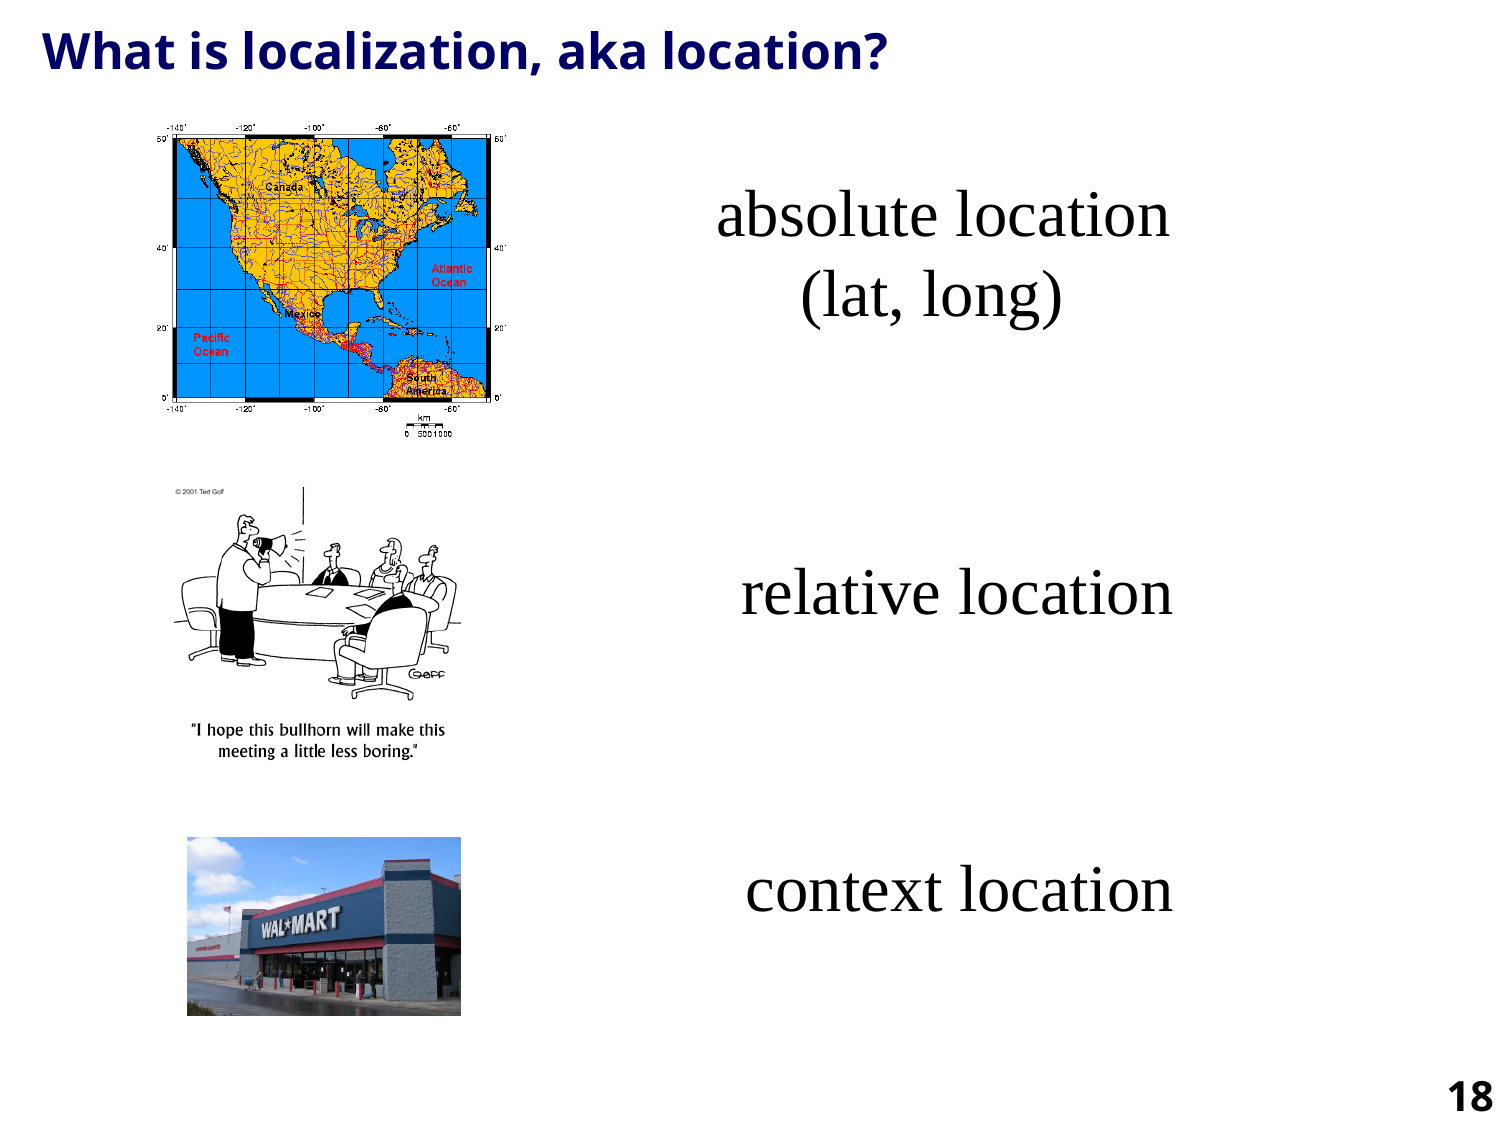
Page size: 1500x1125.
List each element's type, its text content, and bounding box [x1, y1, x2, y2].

slide_number 18 [1034, 1062, 1500, 1125]
text_box context location [731, 837, 1191, 933]
picture [174, 487, 461, 774]
text_box absolute location (lat, long) [701, 162, 1187, 338]
picture [187, 837, 461, 1016]
title What is localization, aka location? [27, 12, 1485, 126]
text_box relative location [726, 540, 1190, 636]
picture [137, 124, 529, 454]
